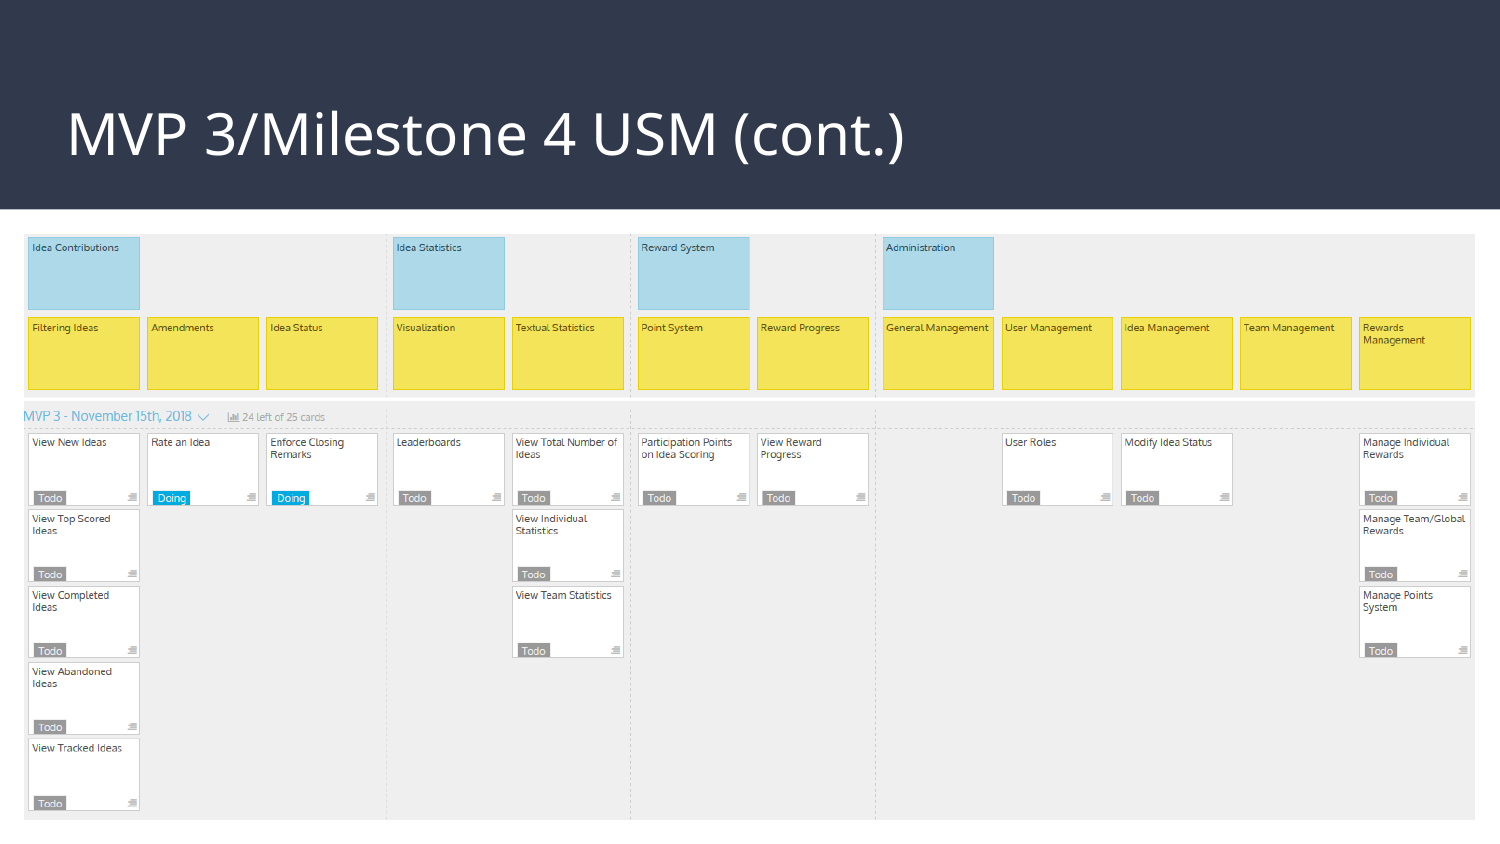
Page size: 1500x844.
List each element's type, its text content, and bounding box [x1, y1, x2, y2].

title MVP 3/Milestone 4 USM (cont.) [51, 82, 1449, 185]
picture [24, 234, 1476, 820]
